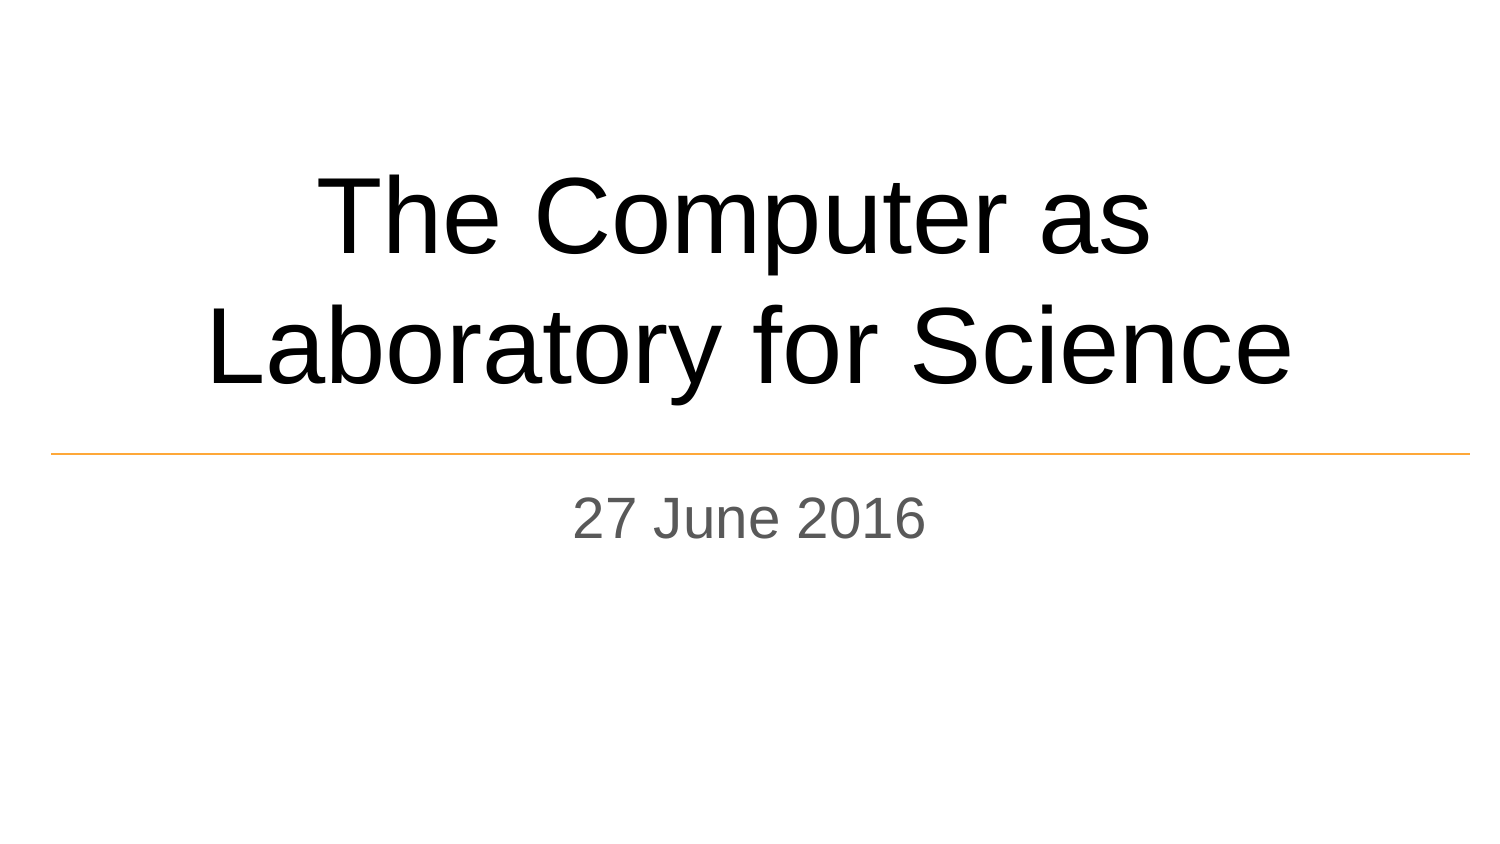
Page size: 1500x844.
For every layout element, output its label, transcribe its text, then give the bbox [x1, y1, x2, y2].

title The Computer as Laboratory for Science [51, 83, 1449, 420]
subtitle 27 June 2016 [51, 464, 1449, 595]
